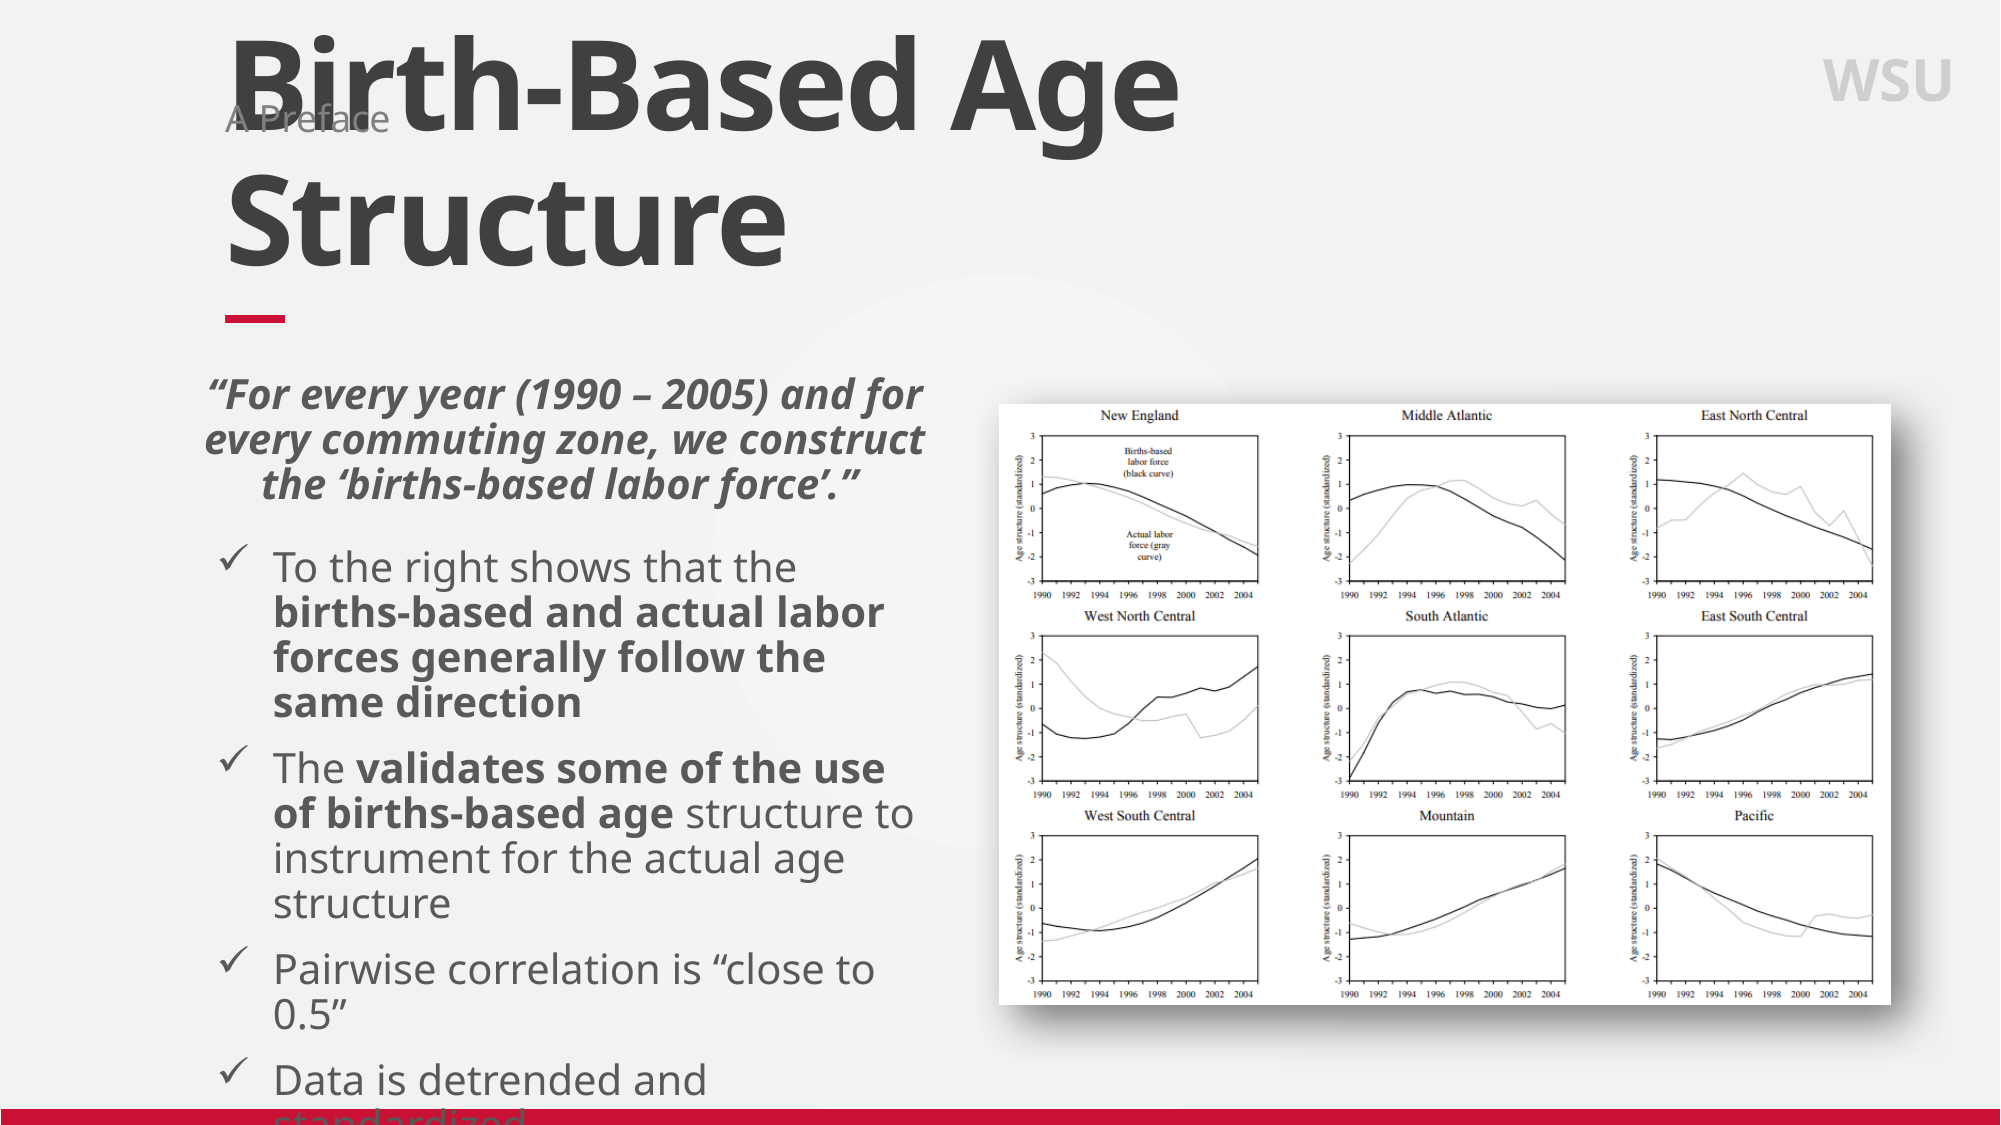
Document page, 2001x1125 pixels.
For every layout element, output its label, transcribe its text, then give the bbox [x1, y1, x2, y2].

text_box A Preface [224, 93, 425, 150]
text_box [0, 1109, 2000, 1125]
picture [999, 404, 1891, 1005]
text_box [224, 314, 286, 324]
text_box To the right shows that the births-based and actual labor forces generally follow the same direction The validates some of the use of births-based age structure to instrument for the actual age structure Pairwise correlation is “close to 0.5” Data is detrended and standardized [201, 539, 953, 1046]
title Birth-Based Age Structure [225, 149, 1584, 300]
text_box “For every year (1990 – 2005) and for every commuting zone, we construct the ‘births-based labor force’.” [156, 366, 973, 527]
text_box WSU [1808, 35, 1971, 121]
